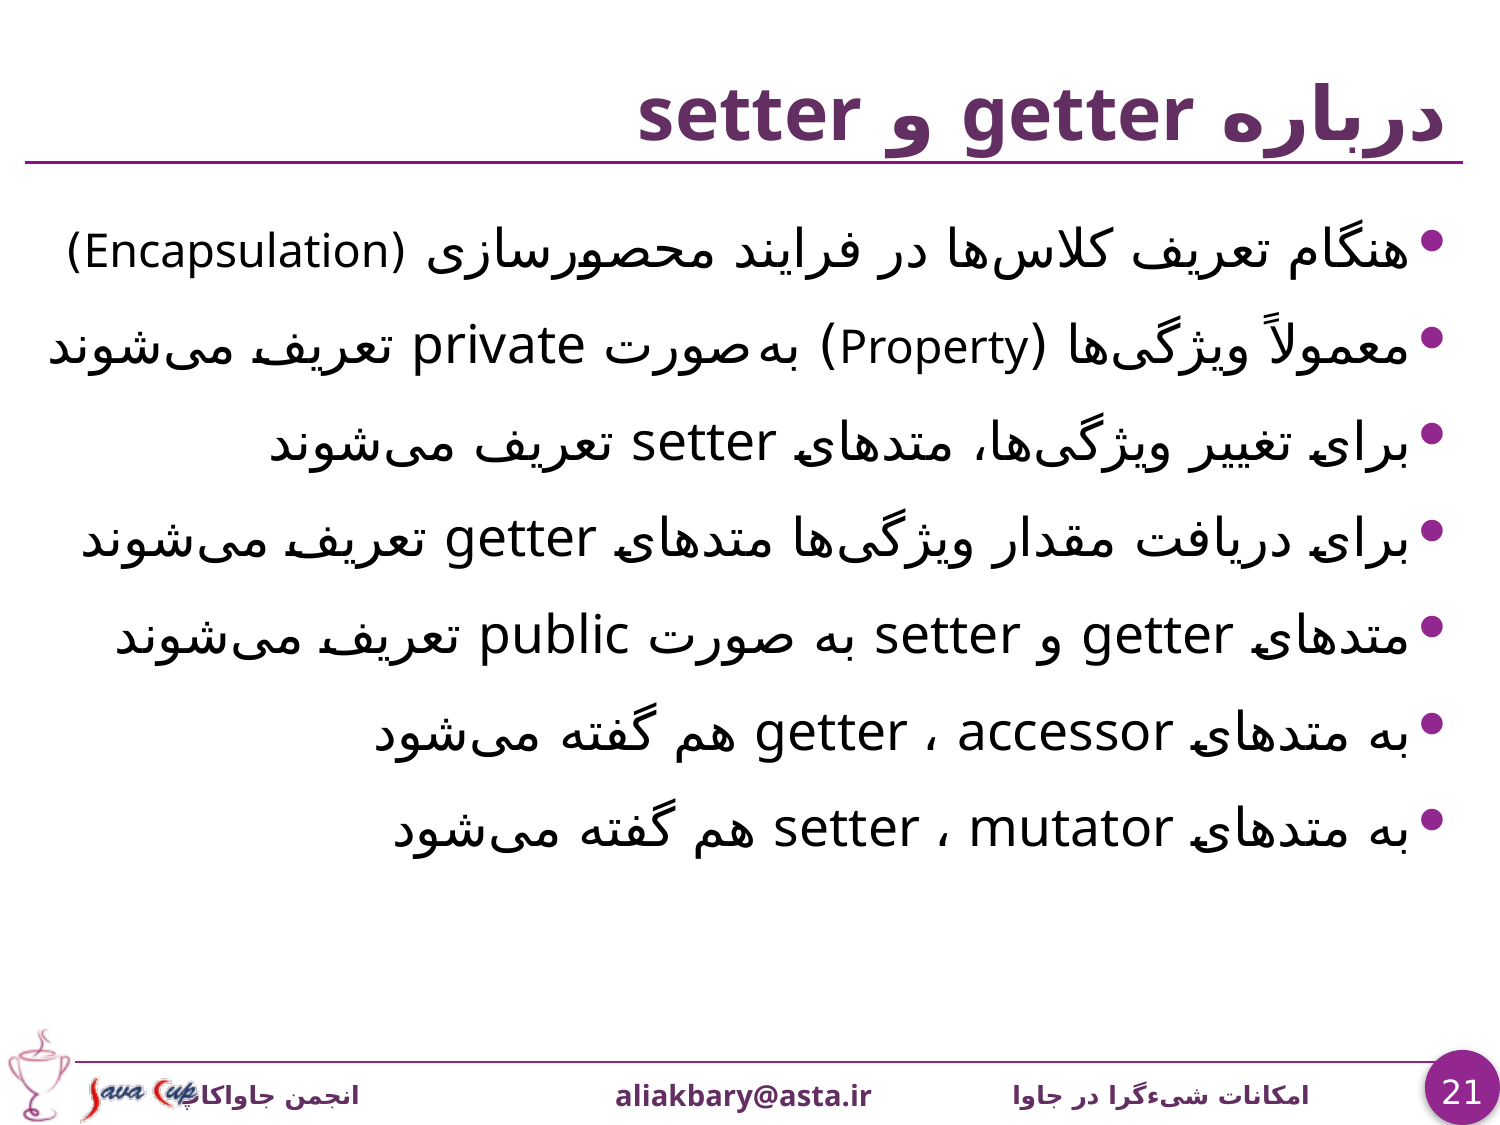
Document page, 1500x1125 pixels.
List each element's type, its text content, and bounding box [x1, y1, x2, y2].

title درباره getter و setter [24, 37, 1463, 163]
list هنگام تعريف کلاس‌ها در فرایند محصورسازی (Encapsulation) معمولاً ويژگی‌ها (Property) به صورت private تعریف می‌شوند برای تغییر ويژگی‌ها، متدهای setter تعريف می‌شوند برای دريافت مقدار ويژگی‌ها متدهای getter تعريف می‌شوند متدهای getter و setter به صورت public تعريف می‌شوند به متدهای getter ، accessor هم گفته می‌شود به متدهای setter ، mutator هم گفته می‌شود [24, 187, 1463, 1063]
picture [79, 1076, 200, 1125]
picture [6, 1028, 75, 1125]
